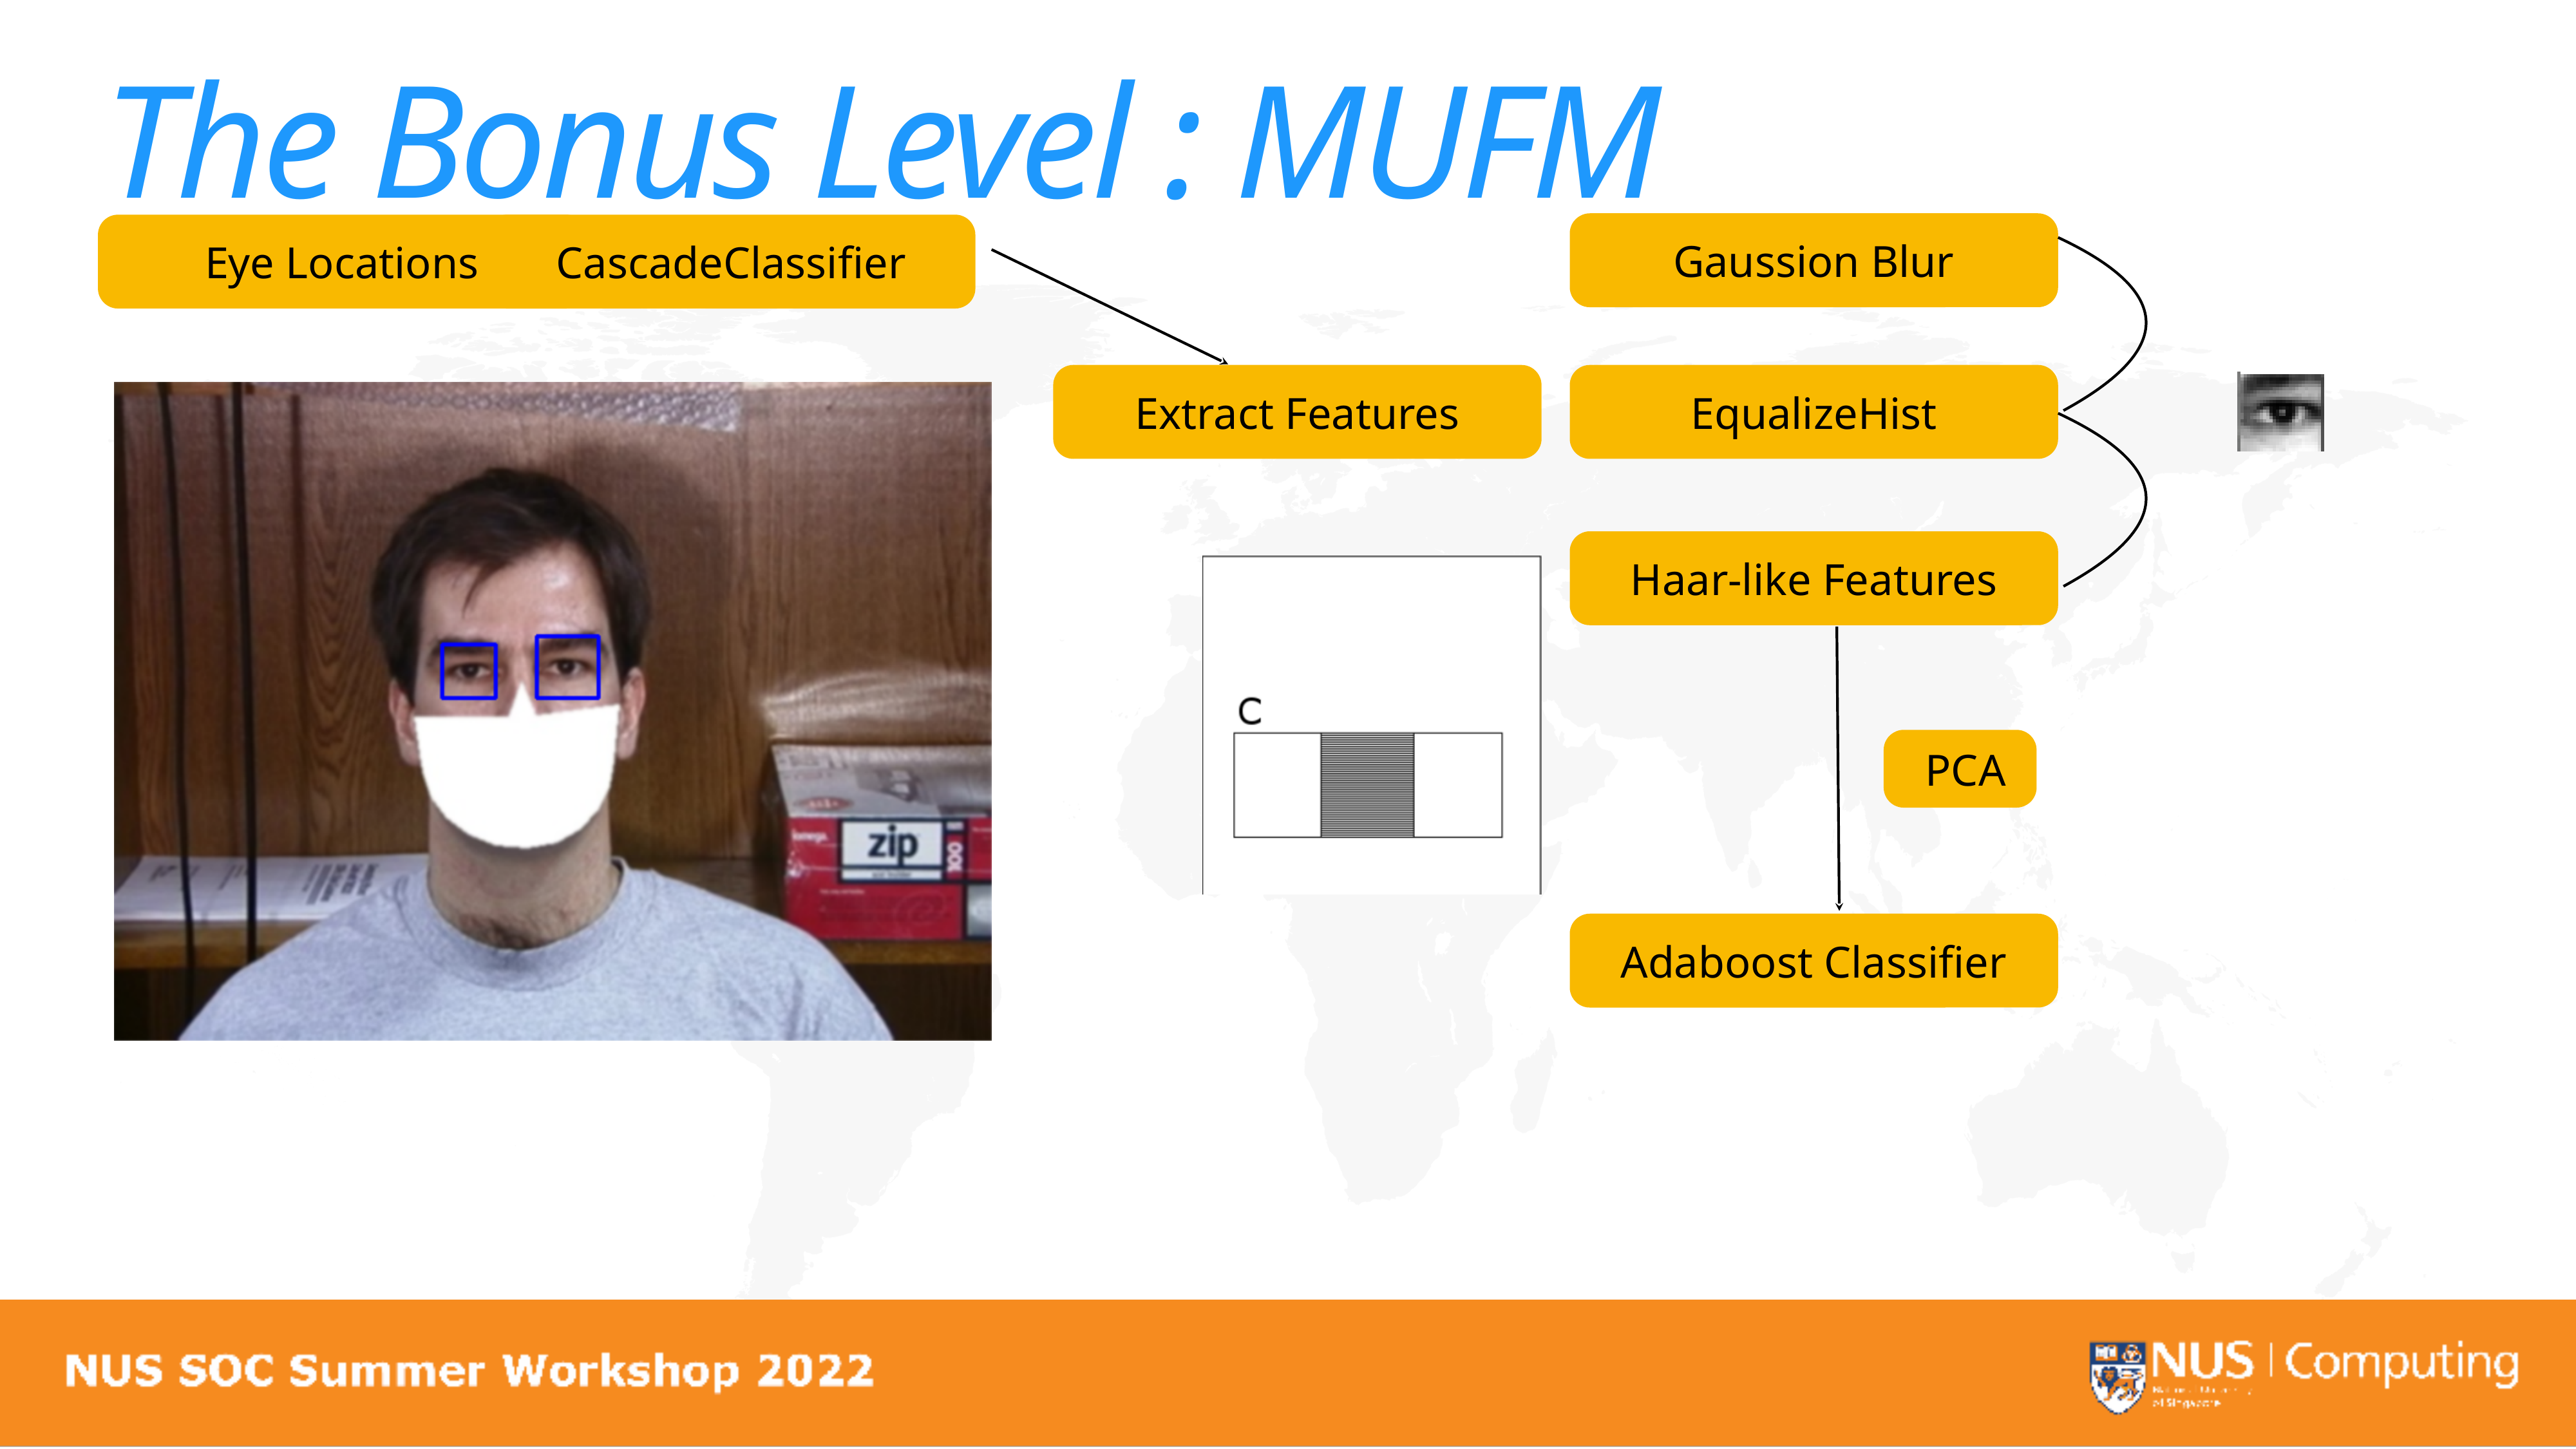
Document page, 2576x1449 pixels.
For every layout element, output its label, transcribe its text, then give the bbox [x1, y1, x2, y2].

text_box Adaboost Classifier [1569, 913, 2058, 1008]
text_box Gaussion Blur [1569, 213, 2058, 308]
text_box [2058, 413, 2146, 587]
text_box Extract Features [1053, 365, 1542, 459]
picture [1202, 554, 1542, 895]
title The Bonus Level : MUFM [0, 0, 2037, 238]
text_box Haar-like Features [1569, 531, 2058, 625]
text_box PCA [1883, 730, 2037, 808]
text_box [2058, 237, 2146, 411]
text_box EqualizeHist [1569, 365, 2058, 459]
picture [0, 1300, 2576, 1449]
picture [113, 382, 992, 1041]
text_box [1835, 903, 1844, 911]
text_box CascadeClassifier [487, 214, 976, 309]
picture [2237, 371, 2324, 451]
text_box Eye Locations [98, 214, 506, 309]
text_box [1219, 357, 1229, 365]
